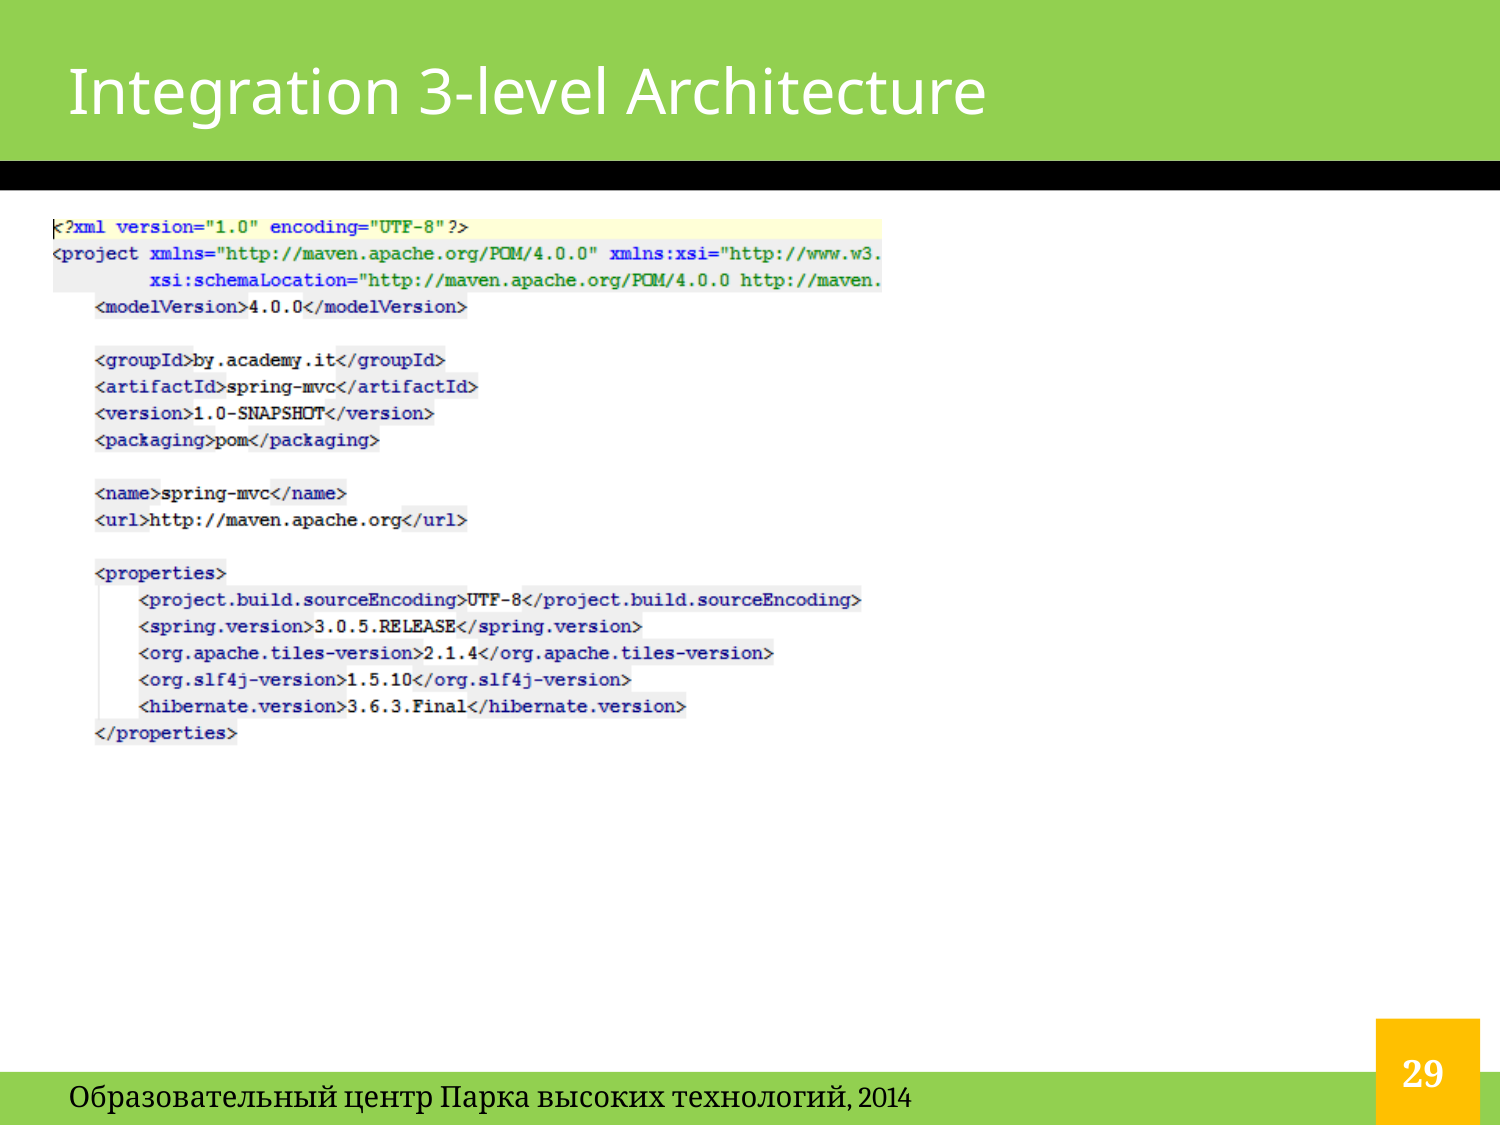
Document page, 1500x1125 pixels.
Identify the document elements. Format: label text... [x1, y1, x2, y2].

slide_number 29 [1376, 1042, 1471, 1103]
title Integration 3-level Architecture [53, 42, 1404, 135]
picture [52, 219, 882, 758]
